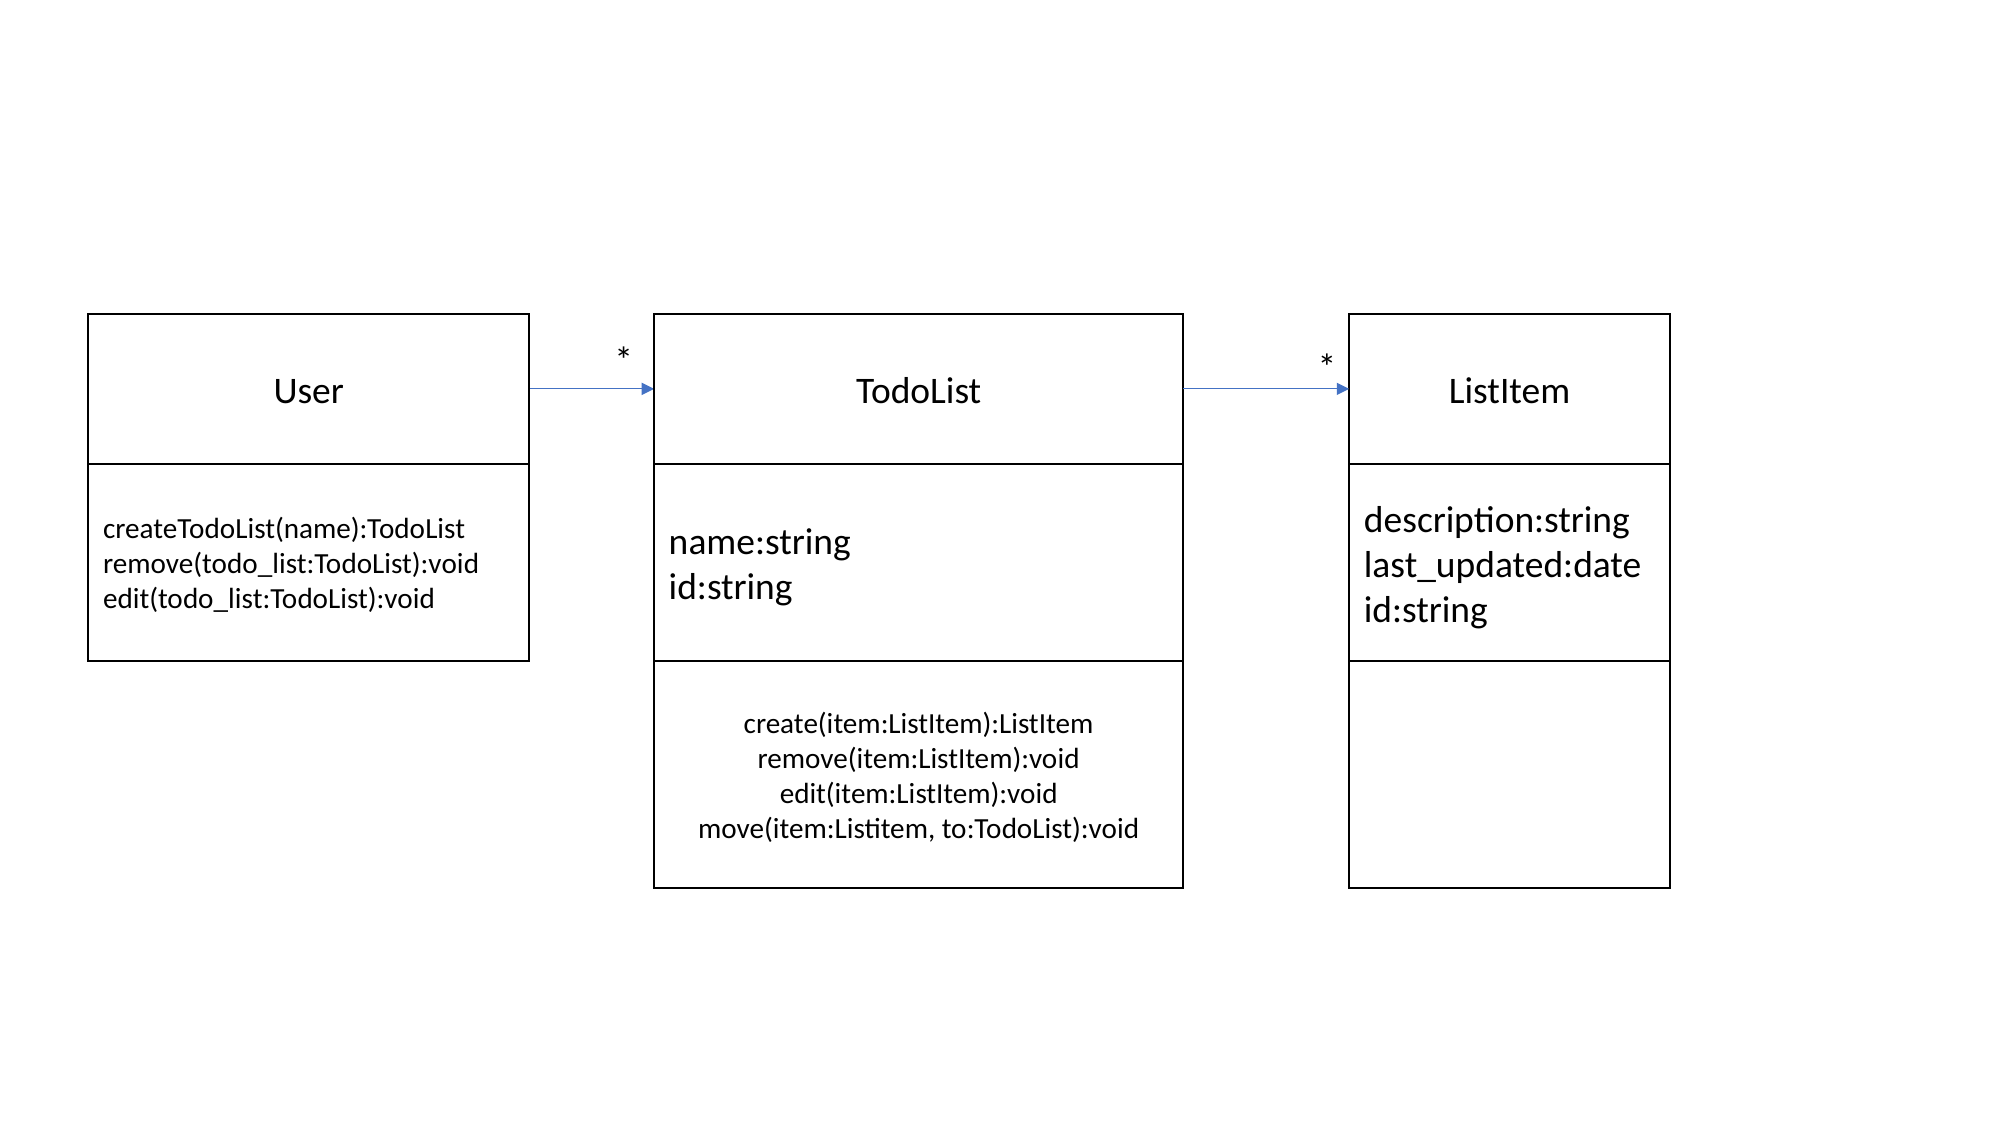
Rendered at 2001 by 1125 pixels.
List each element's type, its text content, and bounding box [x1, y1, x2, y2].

text_box * [1302, 389, 1336, 396]
text_box * [1302, 335, 1348, 388]
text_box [1349, 313, 1671, 889]
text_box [654, 313, 1184, 889]
text_box * [1337, 390, 1348, 396]
text_box * [599, 328, 649, 388]
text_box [88, 313, 530, 661]
